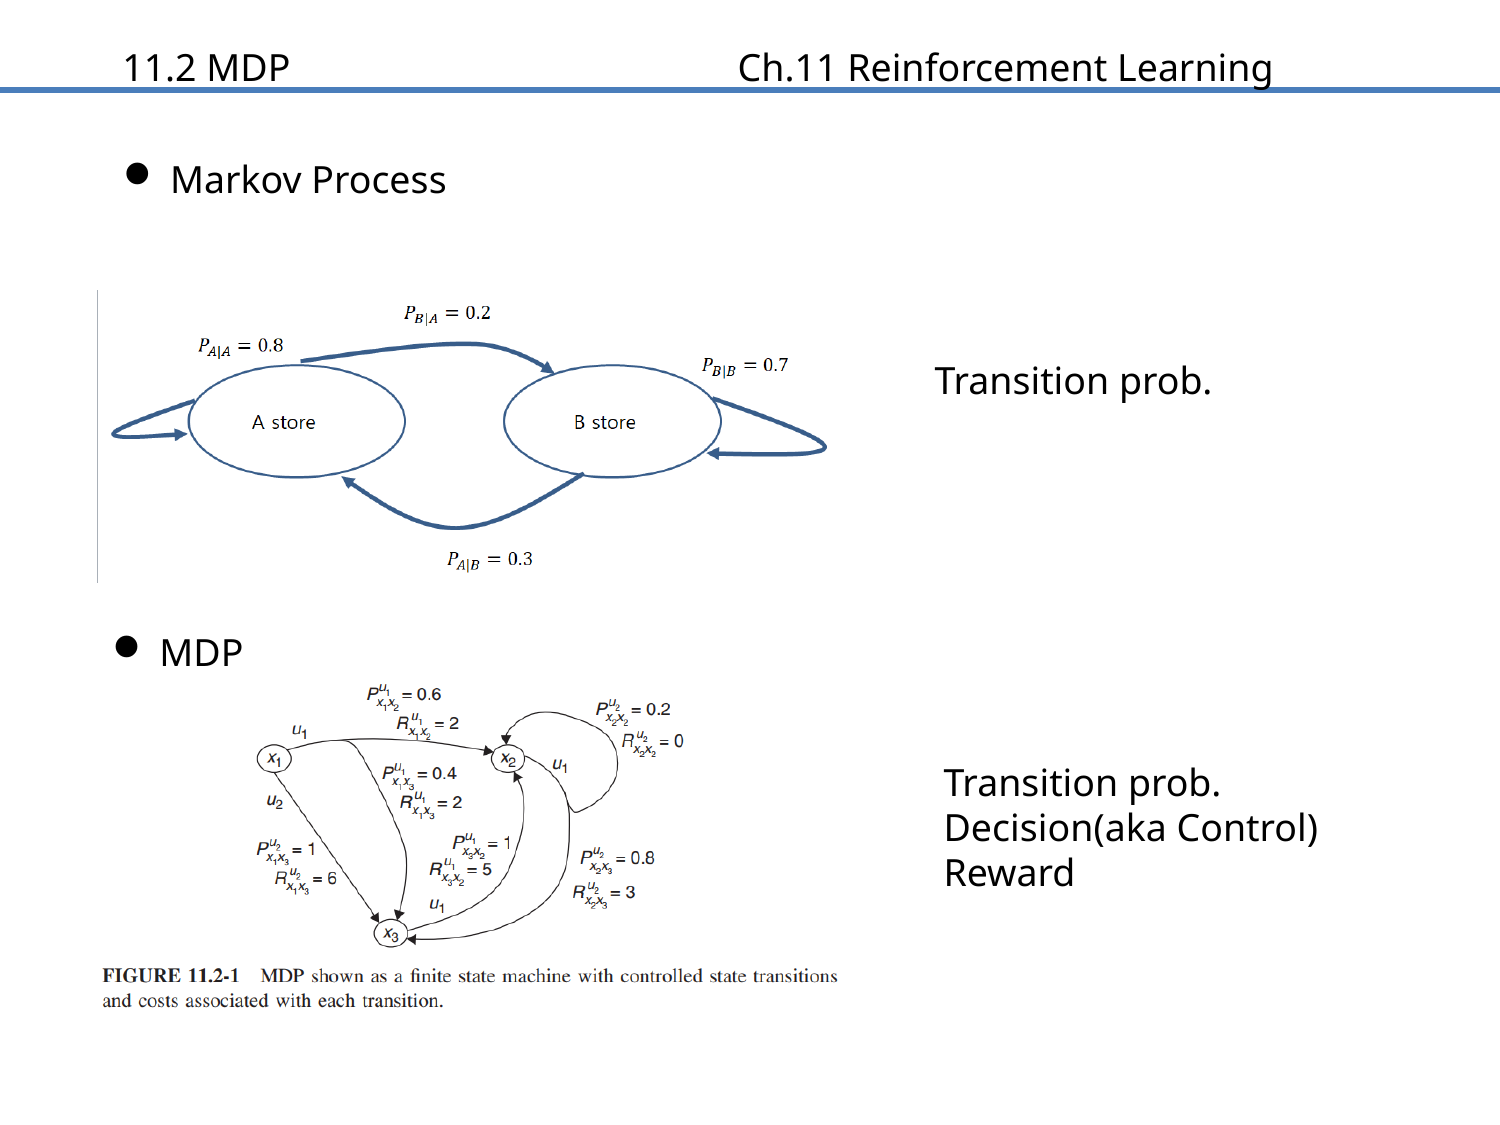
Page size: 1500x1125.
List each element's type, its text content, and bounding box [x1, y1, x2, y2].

text_box MDP [97, 621, 259, 667]
picture [97, 290, 841, 584]
text_box 11.2 MDP Ch.11 Reinforcement Learning [107, 36, 1311, 97]
text_box Transition prob. Decision(aka Control) Reward [928, 751, 1390, 902]
text_box Transition prob. [919, 349, 1381, 410]
picture [82, 668, 855, 1019]
text_box Markov Process [108, 148, 1235, 209]
